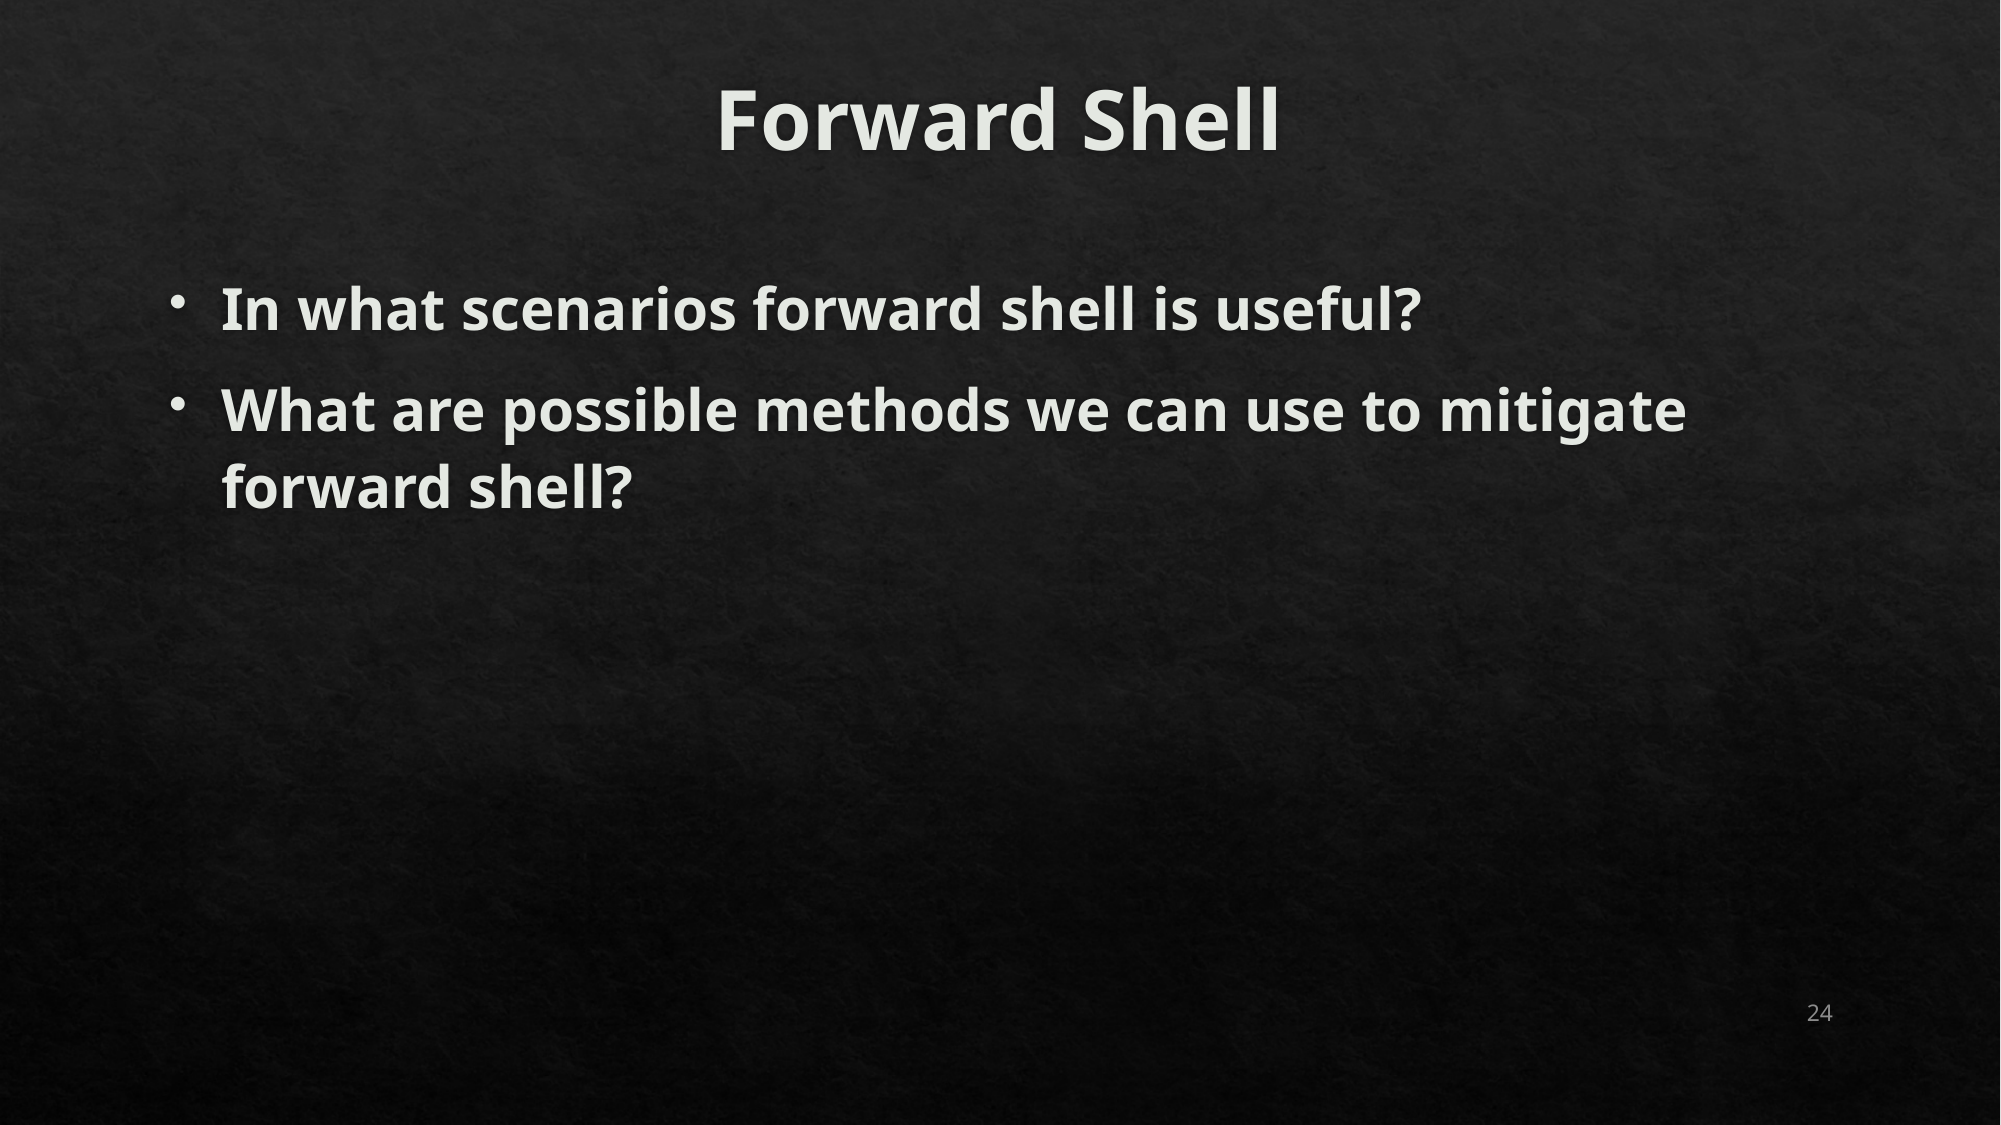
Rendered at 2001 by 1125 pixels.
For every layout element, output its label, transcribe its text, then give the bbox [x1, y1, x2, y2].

slide_number 24 [1724, 984, 1849, 1045]
list In what scenarios forward shell is useful? What are possible methods we can use to mitigate forward shell? [149, 257, 1849, 868]
title Forward Shell [149, 20, 1849, 227]
